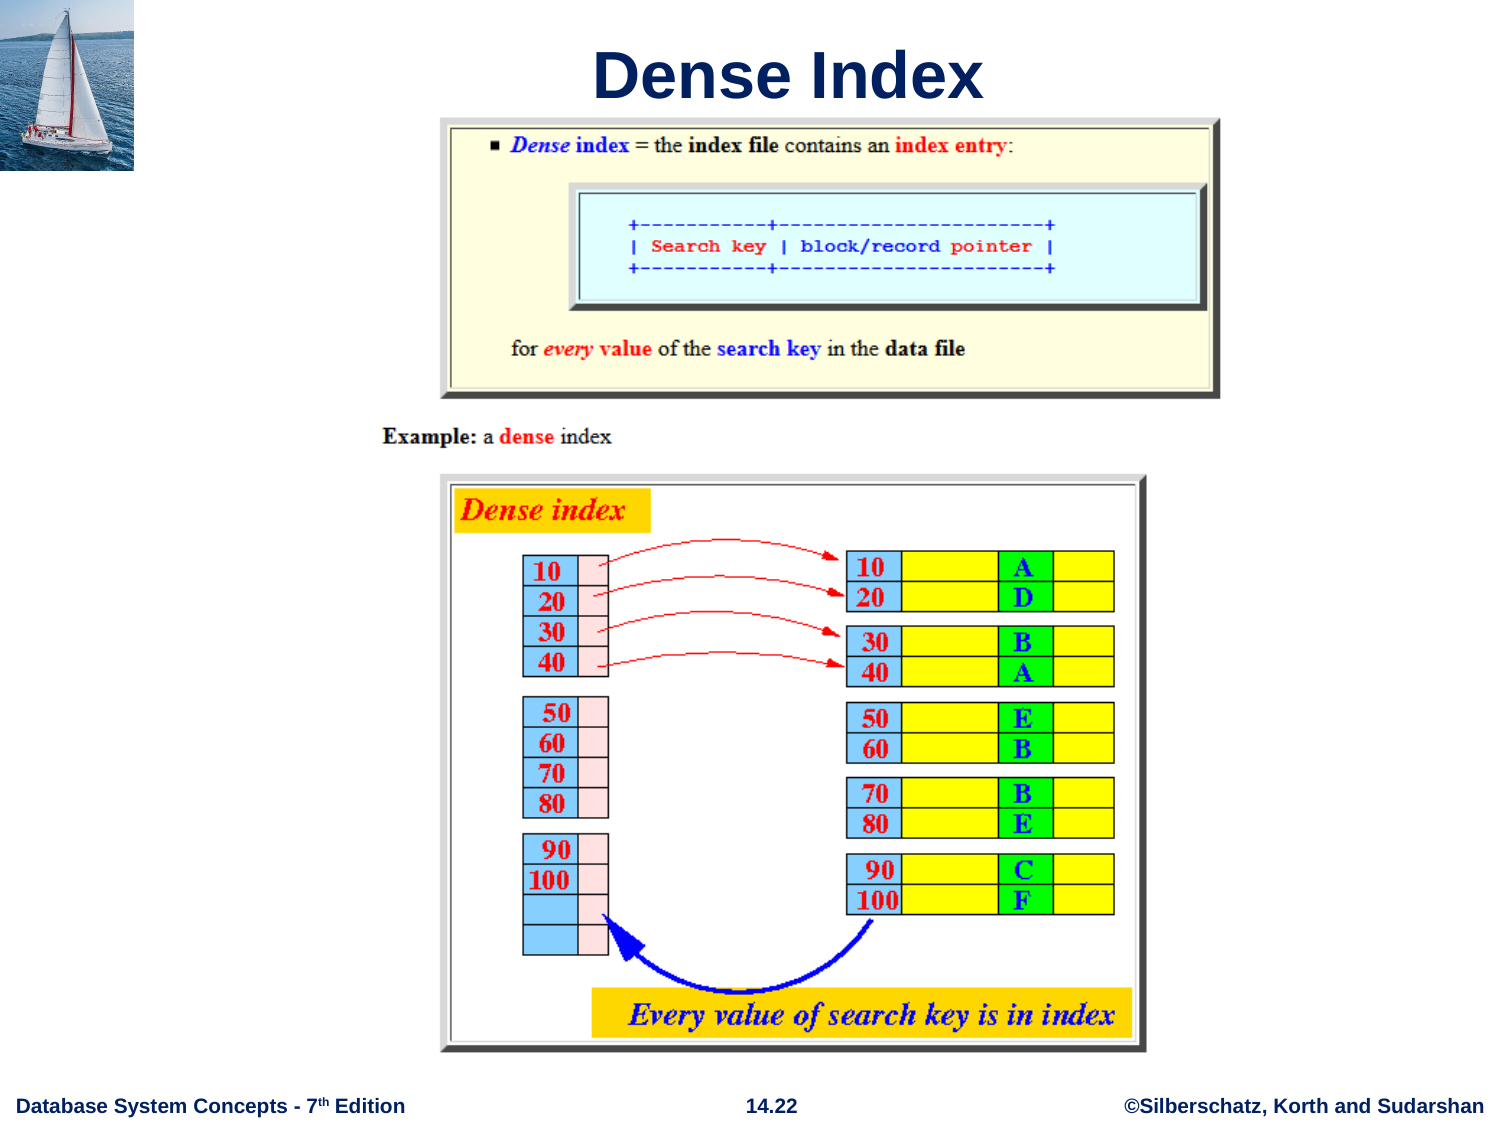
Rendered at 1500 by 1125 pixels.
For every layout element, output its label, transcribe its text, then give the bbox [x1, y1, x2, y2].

title Dense Index [125, 18, 1452, 120]
picture [373, 101, 1232, 1068]
picture [0, 0, 134, 171]
